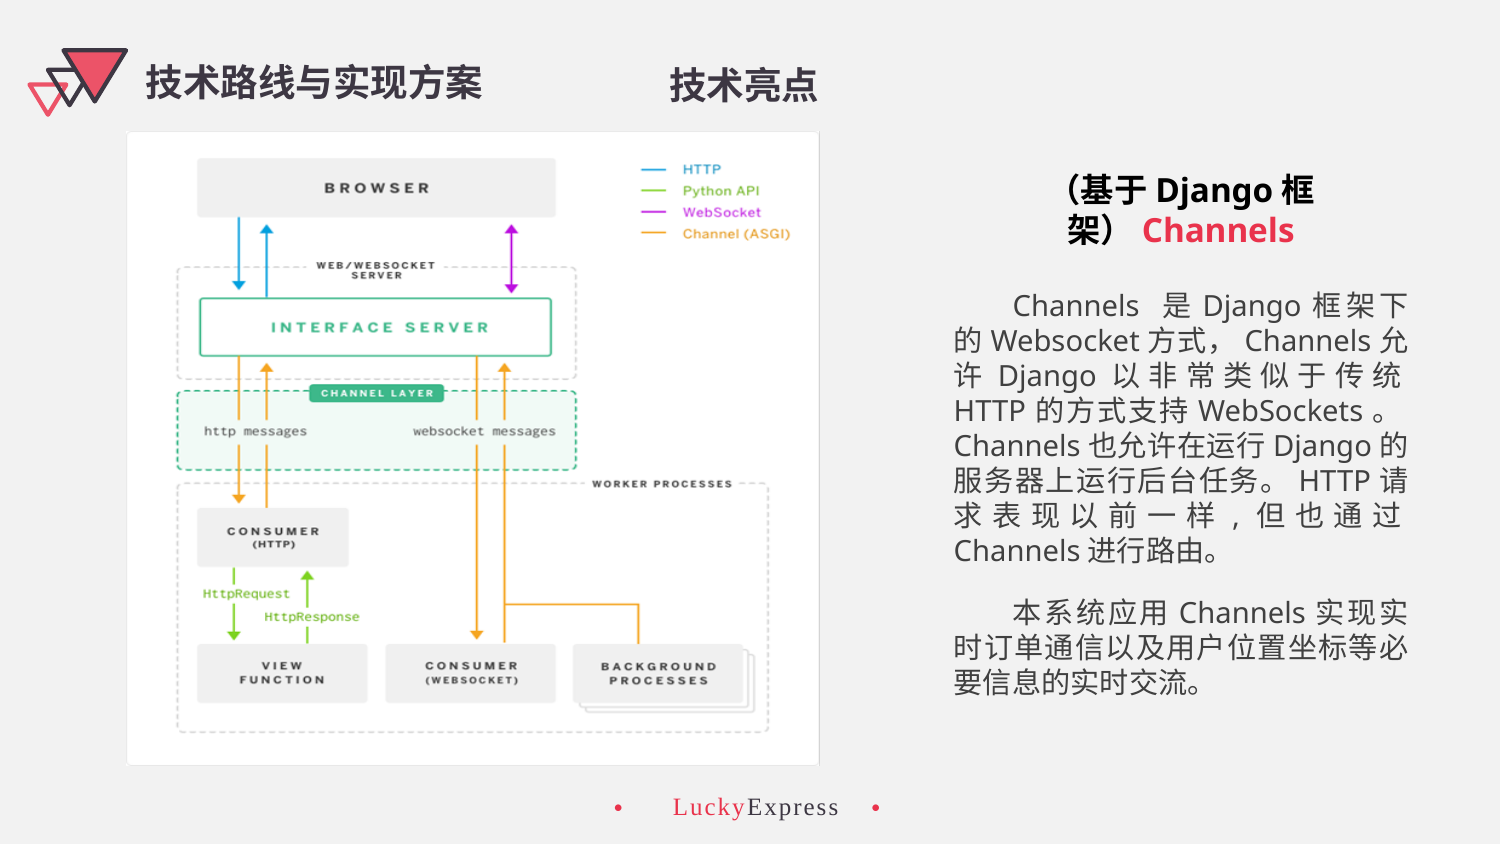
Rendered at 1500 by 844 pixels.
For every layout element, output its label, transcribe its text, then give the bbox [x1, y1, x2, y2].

text_box Channels 是Django框架下的Websocket方式，Channels允许Django以非常类似于传统HTTP的方式支持WebSockets。Channels也允许在运行Django的服务器上运行后台任务。HTTP请求表现以前一样,但也通过Channels进行路由。 [938, 280, 1424, 575]
text_box （基于Django框架）Channels [921, 161, 1441, 257]
text_box [46, 67, 83, 108]
title 技术亮点 [218, 54, 1270, 129]
text_box 本系统应用Channels实现实时订单通信以及用户位置坐标等必要信息的实时交流。 [938, 587, 1424, 707]
text_box [61, 48, 128, 104]
picture [125, 131, 821, 768]
text_box [27, 82, 62, 117]
text_box 技术路线与实现方案 [131, 51, 499, 112]
